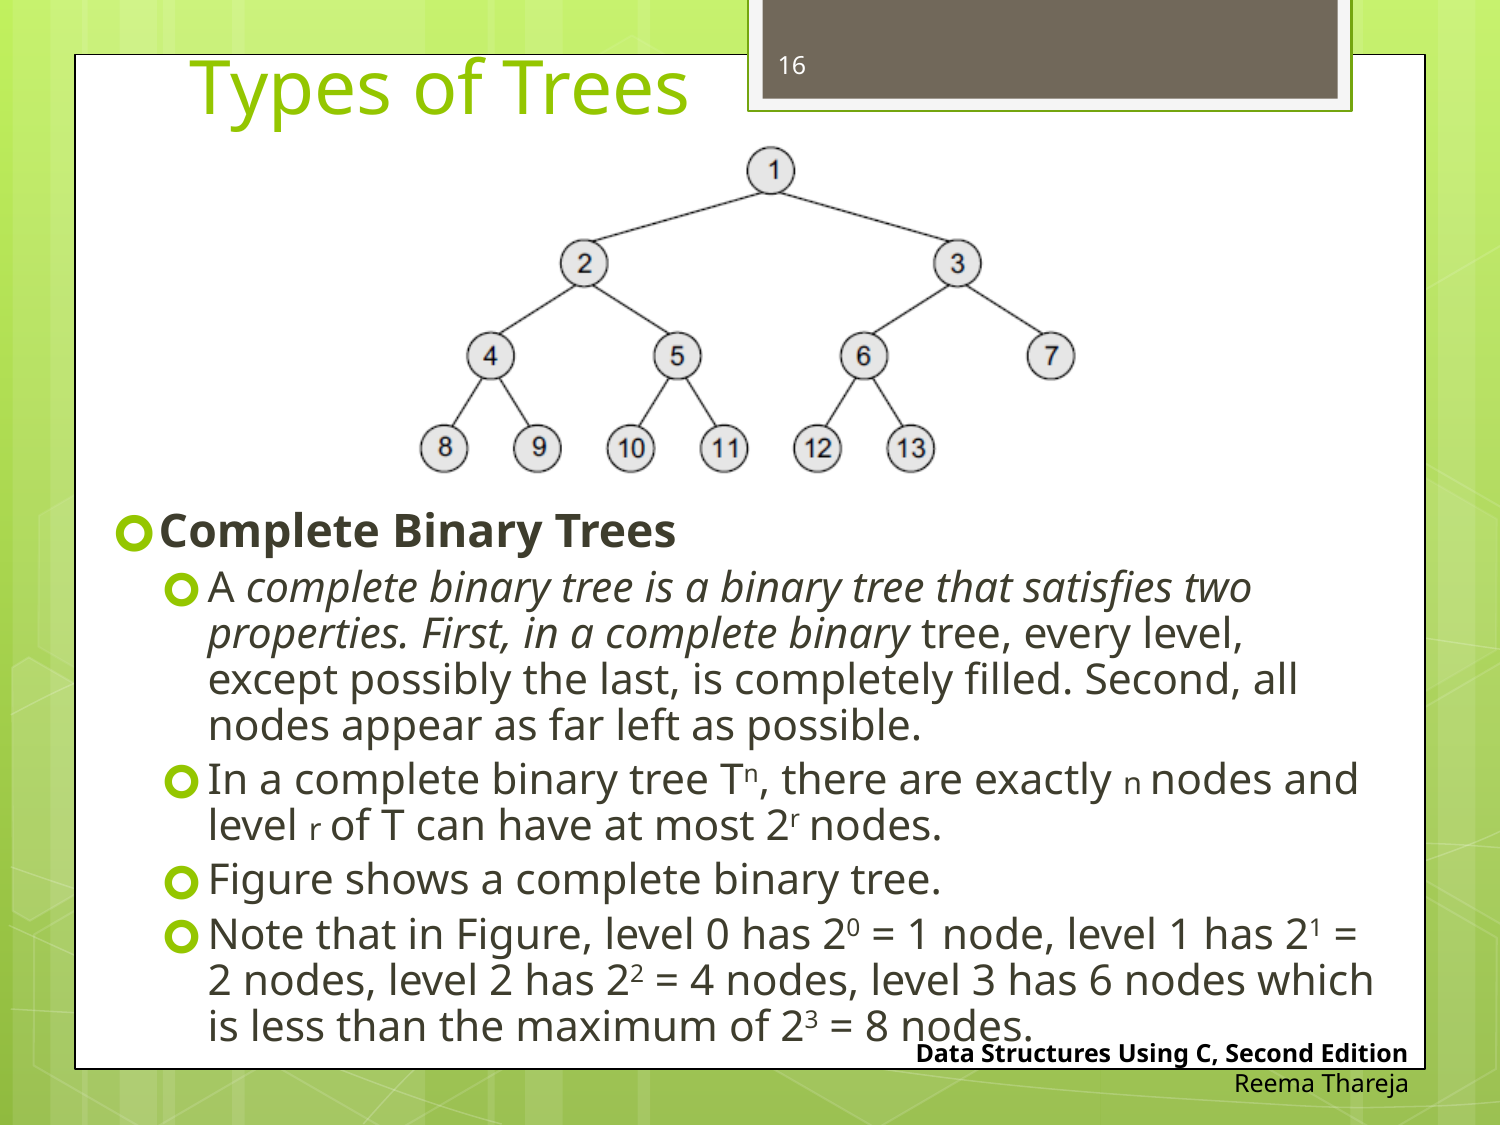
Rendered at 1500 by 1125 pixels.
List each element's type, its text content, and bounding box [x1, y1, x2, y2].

slide_number 16 [762, 36, 982, 97]
title Types of Trees [174, 24, 1328, 138]
picture [410, 137, 1090, 490]
footer Data Structures Using C, Second Edition Reema Thareja [849, 1037, 1425, 1098]
list Complete Binary Trees A complete binary tree is a binary tree that satisfies two properties. First, in a complete binary tree, every level, except possibly the last, is completely filled. Second, all nodes appear as far left as possible. In a complete binary tree Tn, there are exactly n nodes and level r of T can have at most 2r nodes. Figure shows a complete binary tree. Note that in Figure, level 0 has 20 = 1 node, level 1 has 21 = 2 nodes, level 2 has 22 = 4 nodes, level 3 has 6 nodes which is less than the maximum of 23 = 8 nodes. [87, 500, 1400, 1088]
